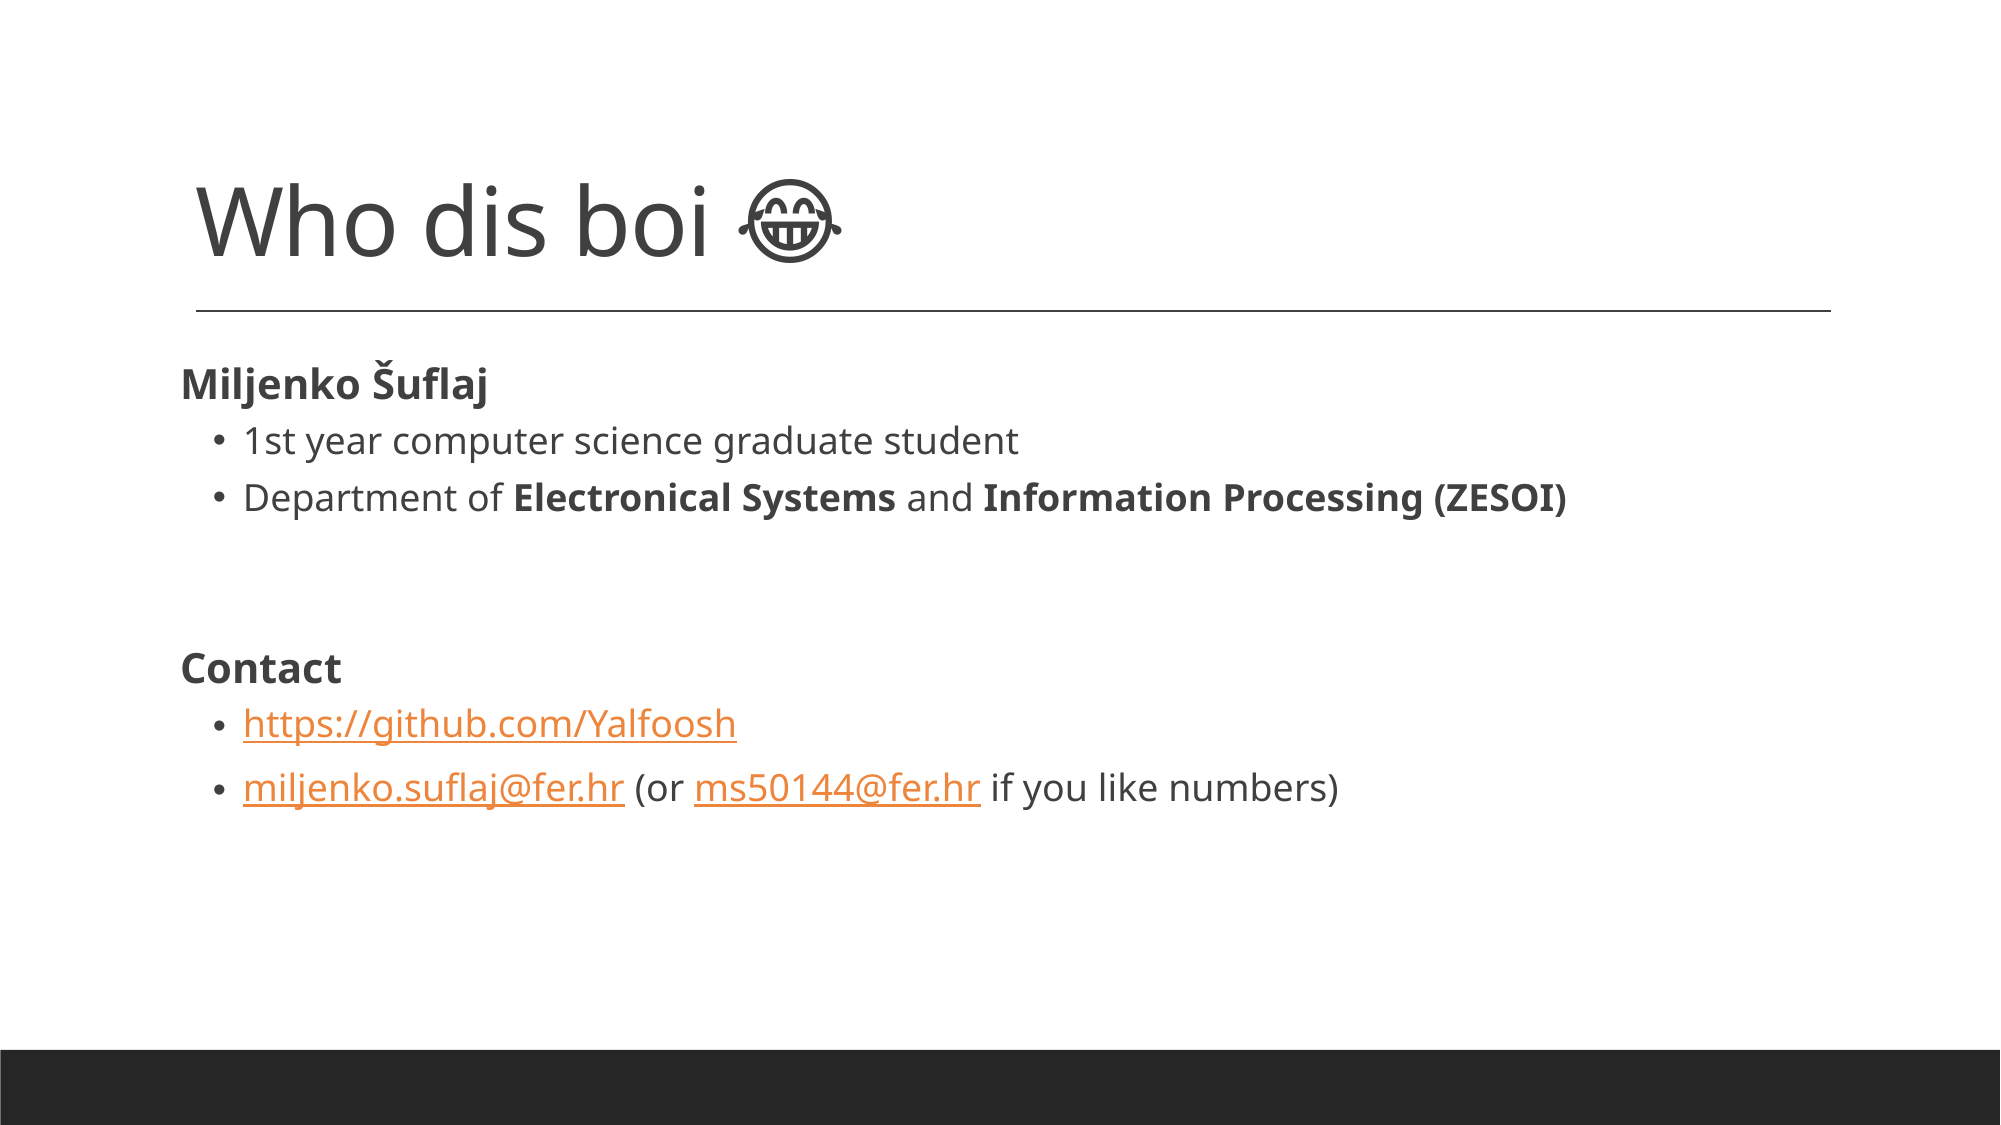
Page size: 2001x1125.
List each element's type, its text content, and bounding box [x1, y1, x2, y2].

list Miljenko Šuflaj 1st year computer science graduate student Department of Electronical Systems and Information Processing (ZESOI) Contact https://github.com/Yalfoosh miljenko.suflaj@fer.hr (or ms50144@fer.hr if you like numbers) [180, 345, 1830, 963]
title Who dis boi 😂 [180, 47, 1830, 285]
